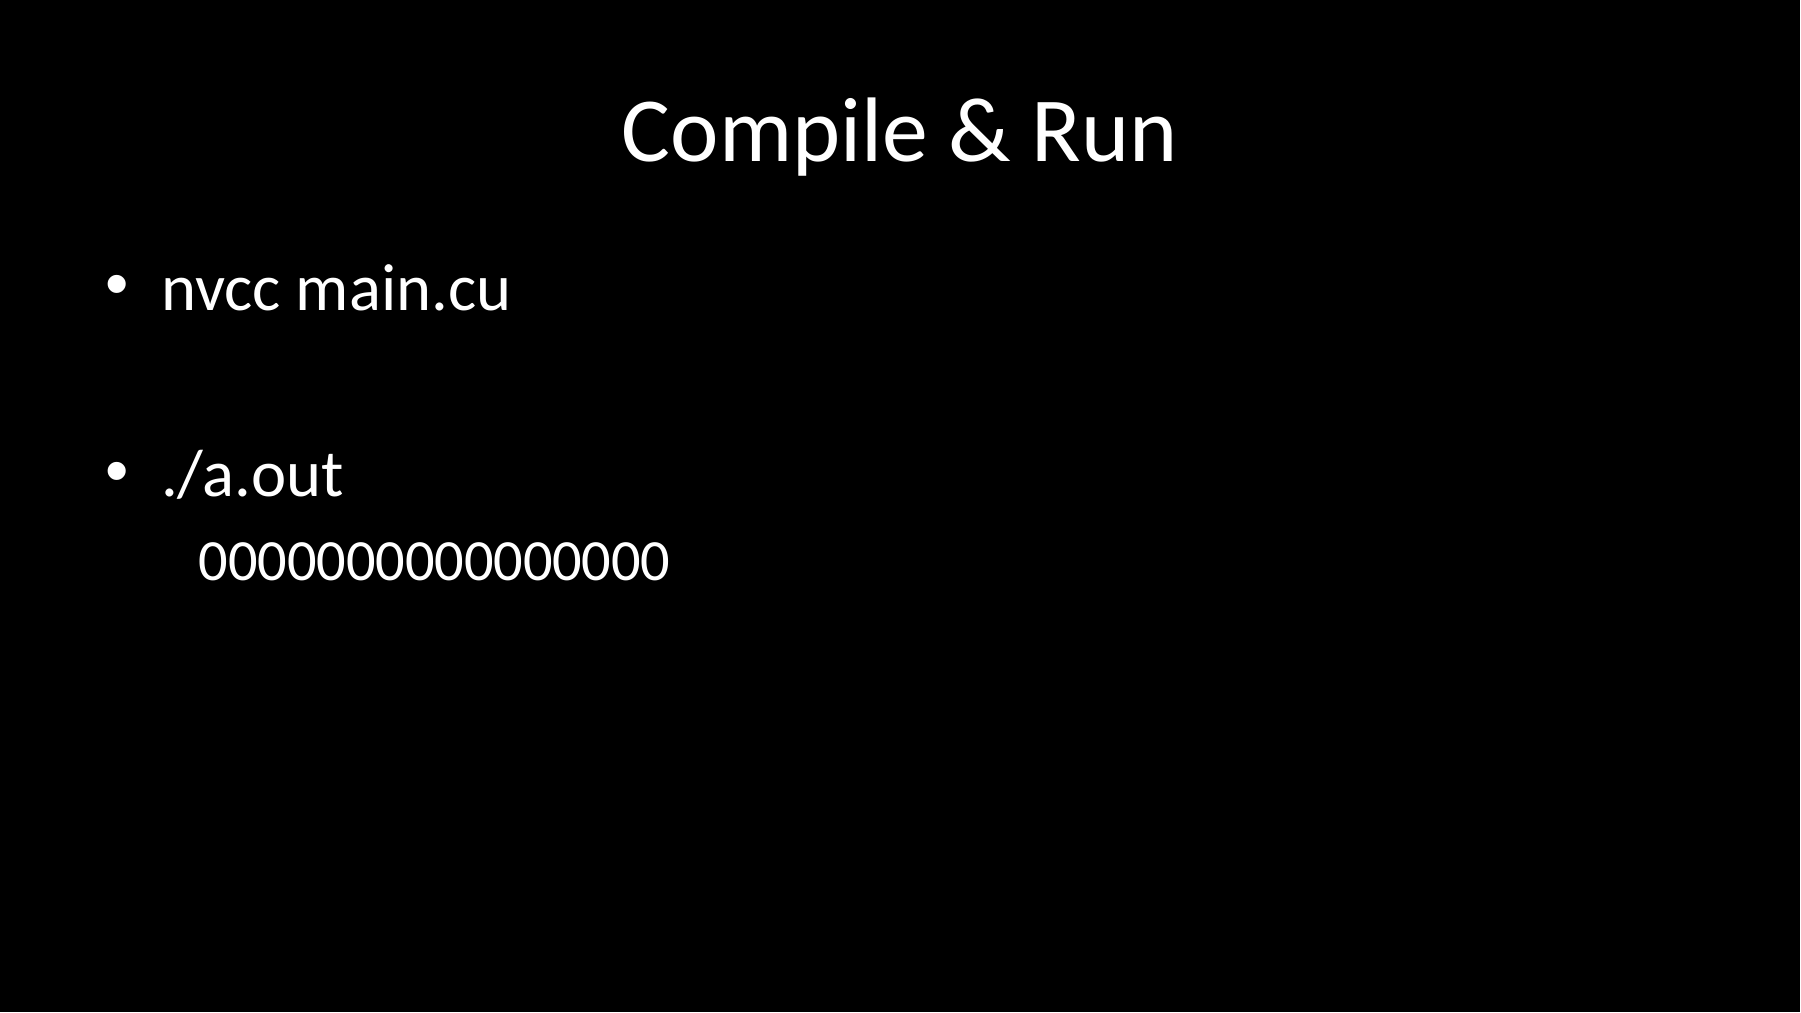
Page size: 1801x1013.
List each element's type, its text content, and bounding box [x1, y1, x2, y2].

list nvcc main.cu ./a.out 0000000000000000 [90, 236, 1711, 905]
title Compile & Run [90, 40, 1711, 210]
